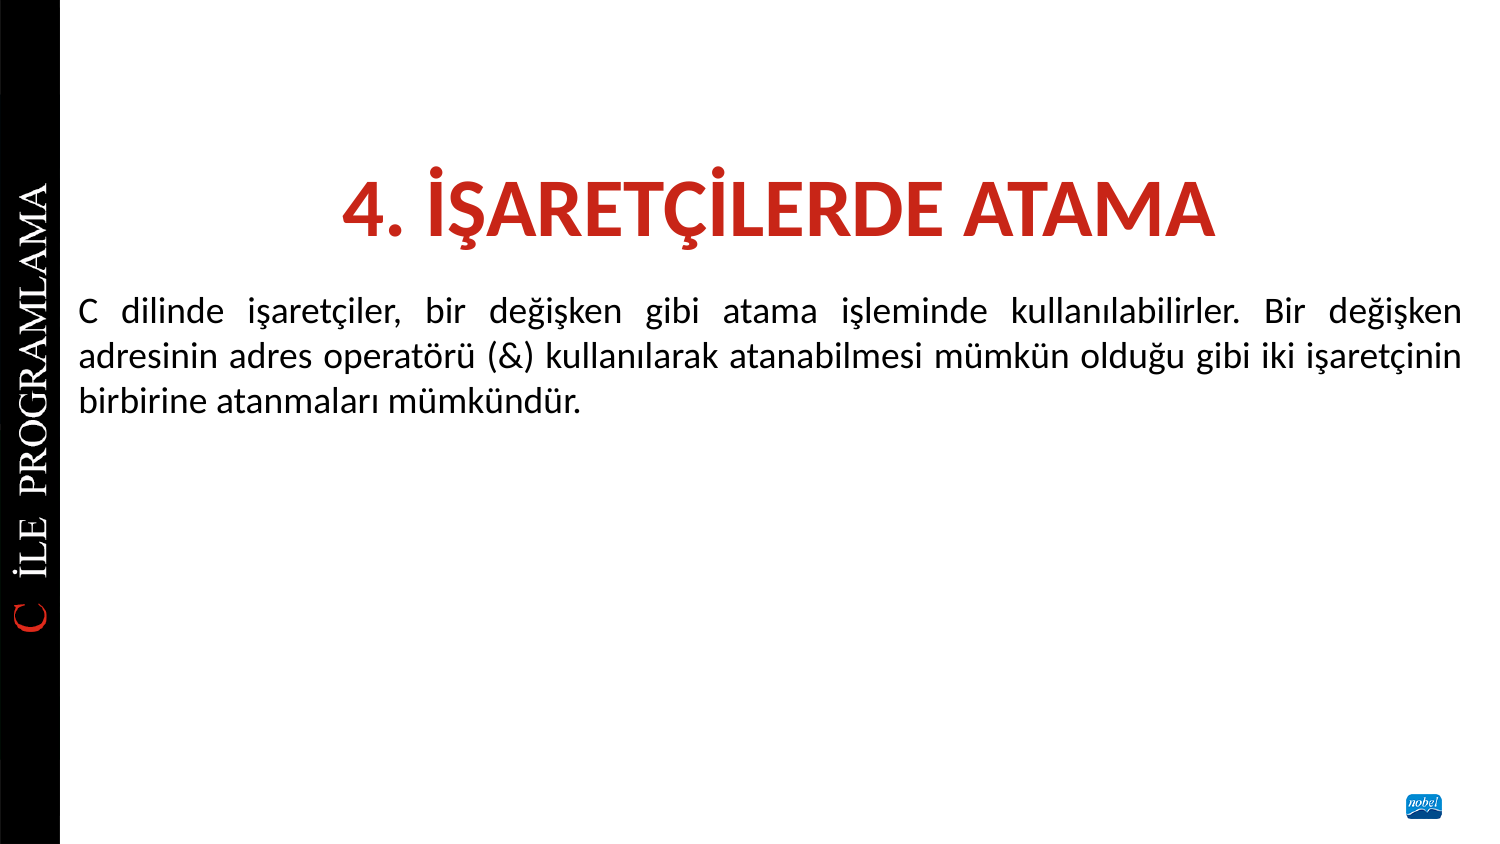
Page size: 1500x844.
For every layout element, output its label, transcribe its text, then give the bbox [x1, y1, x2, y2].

title 4. İŞARETÇİLERDE ATAMA [121, 153, 1438, 265]
text_box C dilinde işaretçiler, bir değişken gibi atama işleminde kullanılabilirler. Bir değişken adresinin adres operatörü (&) kullanılarak atanabilmesi mümkün olduğu gibi iki işaretçinin birbirine atanmaları mümkündür. [63, 278, 1479, 428]
picture [0, 0, 1500, 844]
